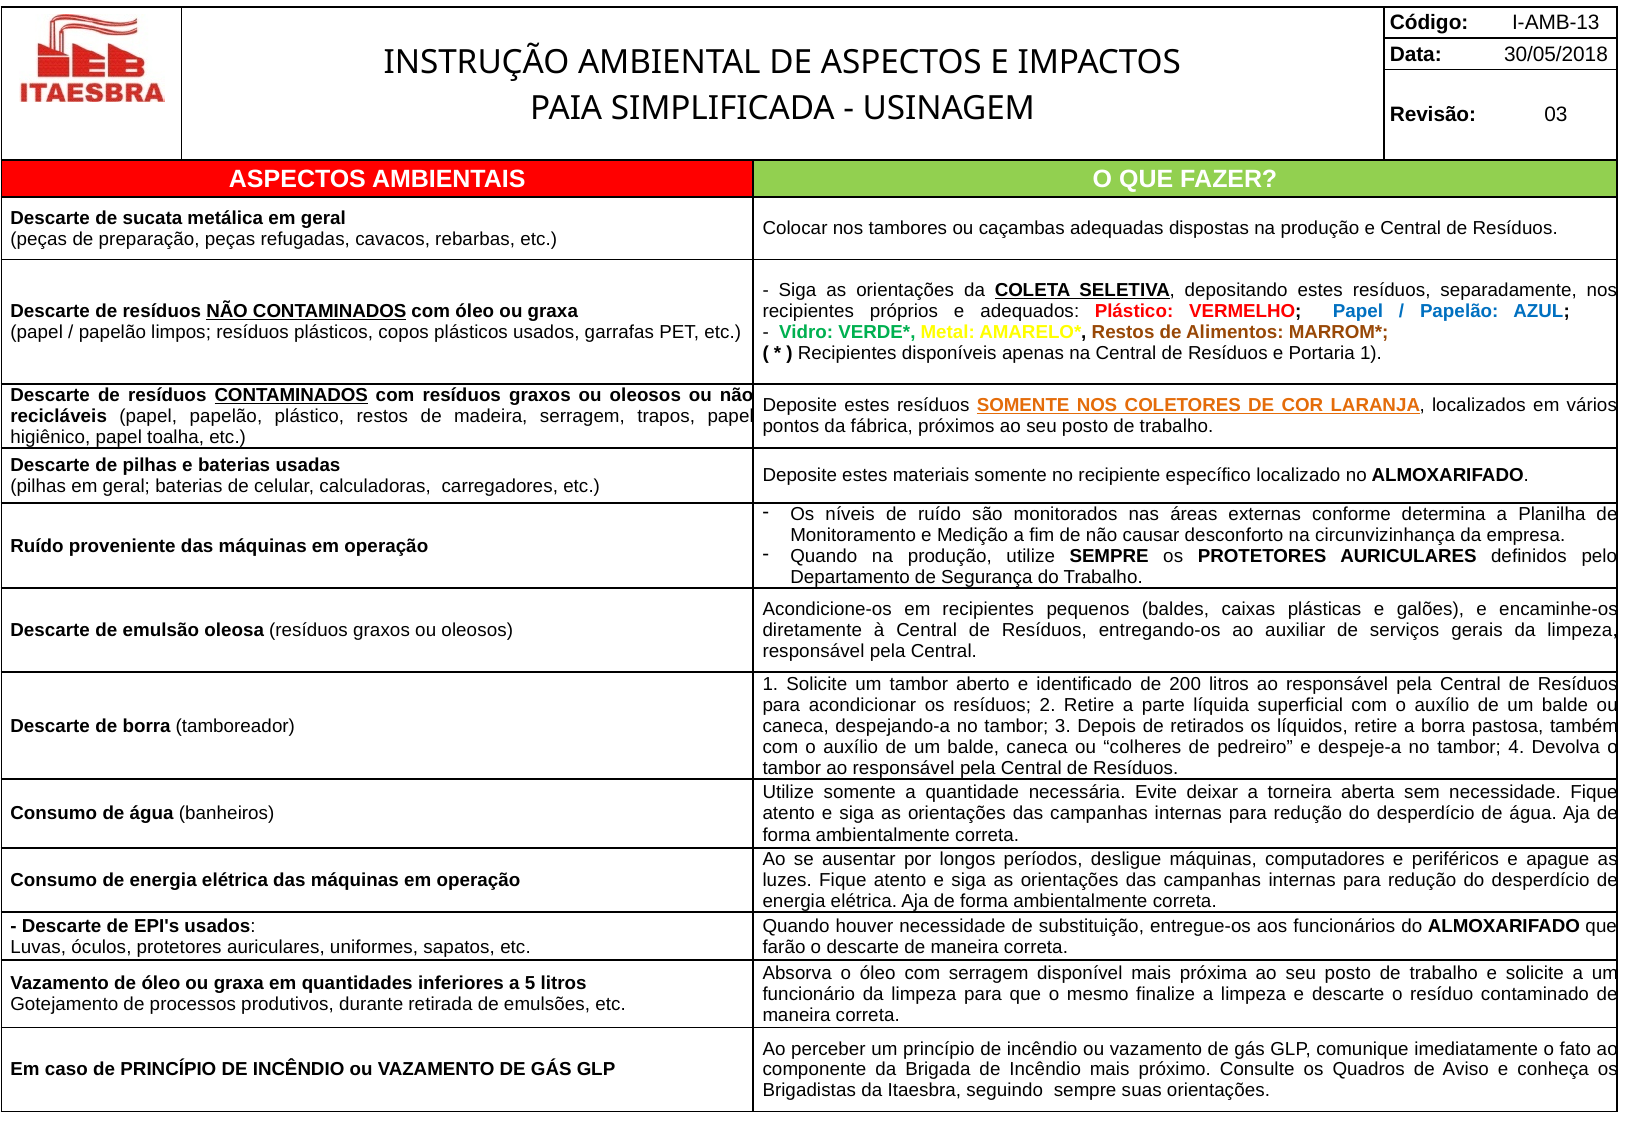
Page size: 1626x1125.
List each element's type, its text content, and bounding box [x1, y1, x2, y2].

table_cell Ruído proveniente das máquinas em operação [2, 504, 752, 587]
table_cell Absorva o óleo com serragem disponível mais próxima ao seu posto de trabalho e solicite a um funcionário da limpeza para que o mesmo finalize a limpeza e descarte o resíduo contaminado de maneira correta. [754, 961, 1616, 1027]
table_cell Ao se ausentar por longos períodos, desligue máquinas, computadores e periféricos e apague as luzes. Fique atento e siga as orientações das campanhas internas para redução do desperdício de energia elétrica. Aja de forma ambientalmente correta. [754, 849, 1616, 911]
table_header Código: [1385, 8, 1495, 37]
table_cell Descarte de sucata metálica em geral (peças de preparação, peças refugadas, cavacos, rebarbas, etc.) [2, 198, 752, 259]
table_cell Descarte de resíduos CONTAMINADOS com resíduos graxos ou oleosos ou não recicláveis (papel, papelão, plástico, restos de madeira, serragem, trapos, papel higiênico, papel toalha, etc.) [2, 385, 752, 447]
table_cell Descarte de pilhas e baterias usadas (pilhas em geral; baterias de celular, calculadoras, carregadores, etc.) [2, 449, 752, 502]
table_cell Descarte de resíduos NÃO CONTAMINADOS com óleo ou graxa (papel / papelão limpos; resíduos plásticos, copos plásticos usados, garrafas PET, etc.) [2, 260, 752, 383]
table_cell Ao perceber um princípio de incêndio ou vazamento de gás GLP, comunique imediatamente o fato ao componente da Brigada de Incêndio mais próximo. Consulte os Quadros de Aviso e conheça os Brigadistas da Itaesbra, seguindo sempre suas orientações. [754, 1028, 1616, 1111]
table_cell Em caso de PRINCÍPIO DE INCÊNDIO ou VAZAMENTO DE GÁS GLP [2, 1028, 752, 1111]
picture [18, 14, 165, 103]
table_cell Data: [1385, 39, 1495, 69]
table_cell Deposite estes materiais somente no recipiente específico localizado no ALMOXARIFADO. [754, 449, 1616, 502]
table_cell Consumo de água (banheiros) [2, 780, 752, 847]
table_cell O QUE FAZER? [754, 161, 1616, 196]
table_cell Acondicione-os em recipientes pequenos (baldes, caixas plásticas e galões), e encaminhe-os diretamente à Central de Resíduos, entregando-os ao auxiliar de serviços gerais da limpeza, responsável pela Central. [754, 589, 1616, 671]
table_cell 30/05/2018 [1495, 39, 1616, 69]
table_header INSTRUÇÃO AMBIENTAL DE ASPECTOS E IMPACTOS PAIA SIMPLIFICADA - USINAGEM [182, 8, 1383, 159]
table_cell Vazamento de óleo ou graxa em quantidades inferiores a 5 litros Gotejamento de processos produtivos, durante retirada de emulsões, etc. [2, 961, 752, 1027]
table_header [2, 8, 181, 159]
table_cell Os níveis de ruído são monitorados nas áreas externas conforme determina a Planilha de Monitoramento e Medição a fim de não causar desconforto na circunvizinhança da empresa. Quando na produção, utilize SEMPRE os PROTETORES AURICULARES definidos pelo Departamento de Segurança do Trabalho. [754, 504, 1616, 587]
table_cell Deposite estes resíduos SOMENTE NOS COLETORES DE COR LARANJA, localizados em vários pontos da fábrica, próximos ao seu posto de trabalho. [754, 385, 1616, 447]
table_cell Descarte de borra (tamboreador) [2, 673, 752, 778]
table_cell Utilize somente a quantidade necessária. Evite deixar a torneira aberta sem necessidade. Fique atento e siga as orientações das campanhas internas para redução do desperdício de água. Aja de forma ambientalmente correta. [754, 780, 1616, 847]
table_cell 1. Solicite um tambor aberto e identificado de 200 litros ao responsável pela Central de Resíduos para acondicionar os resíduos; 2. Retire a parte líquida superficial com o auxílio de um balde ou caneca, despejando-a no tambor; 3. Depois de retirados os líquidos, retire a borra pastosa, também com o auxílio de um balde, caneca ou “colheres de pedreiro” e despeje-a no tambor; 4. Devolva o tambor ao responsável pela Central de Resíduos. [754, 673, 1616, 778]
table_cell 03 [1495, 70, 1616, 159]
table_cell Colocar nos tambores ou caçambas adequadas dispostas na produção e Central de Resíduos. [754, 198, 1616, 259]
table_cell - Siga as orientações da COLETA SELETIVA, depositando estes resíduos, separadamente, nos recipientes próprios e adequados: Plástico: VERMELHO; Papel / Papelão: AZUL; -_Vidro: VERDE*, Metal: AMARELO*, Restos de Alimentos: MARROM*; ( * ) Recipientes disponíveis apenas na Central de Resíduos e Portaria 1). [754, 260, 1616, 383]
table_cell Consumo de energia elétrica das máquinas em operação [2, 849, 752, 911]
table_cell ASPECTOS AMBIENTAIS [2, 161, 752, 196]
table_cell Descarte de emulsão oleosa (resíduos graxos ou oleosos) [2, 589, 752, 671]
table_header I-AMB-13 [1495, 8, 1616, 37]
table_cell Revisão: [1385, 70, 1495, 159]
table_cell Quando houver necessidade de substituição, entregue-os aos funcionários do ALMOXARIFADO que farão o descarte de maneira correta. [754, 913, 1616, 959]
table_cell - Descarte de EPI's usados: Luvas, óculos, protetores auriculares, uniformes, sapatos, etc. [2, 913, 752, 959]
